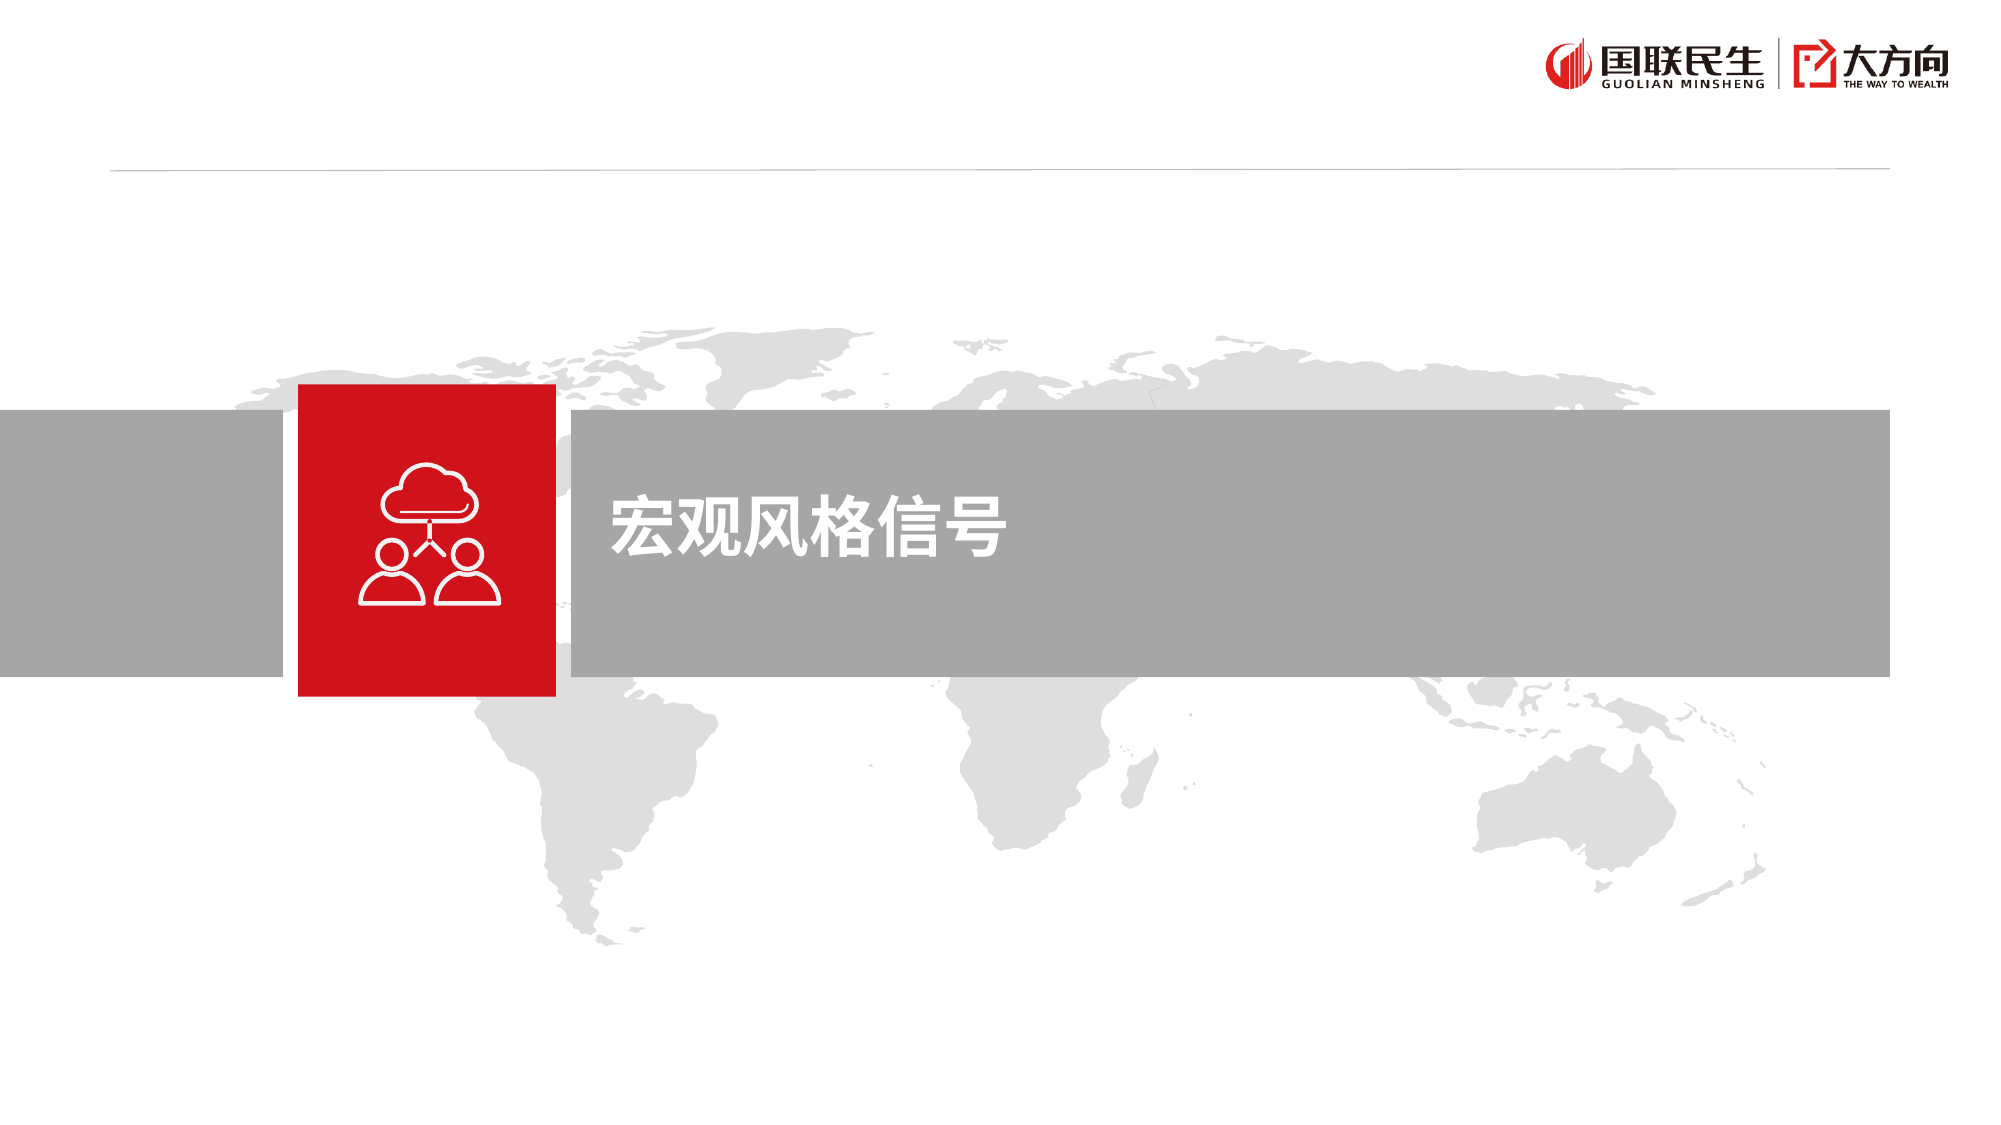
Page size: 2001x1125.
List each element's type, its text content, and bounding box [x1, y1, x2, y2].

picture [1543, 35, 1953, 90]
list 宏观风格信号 [594, 486, 1890, 672]
